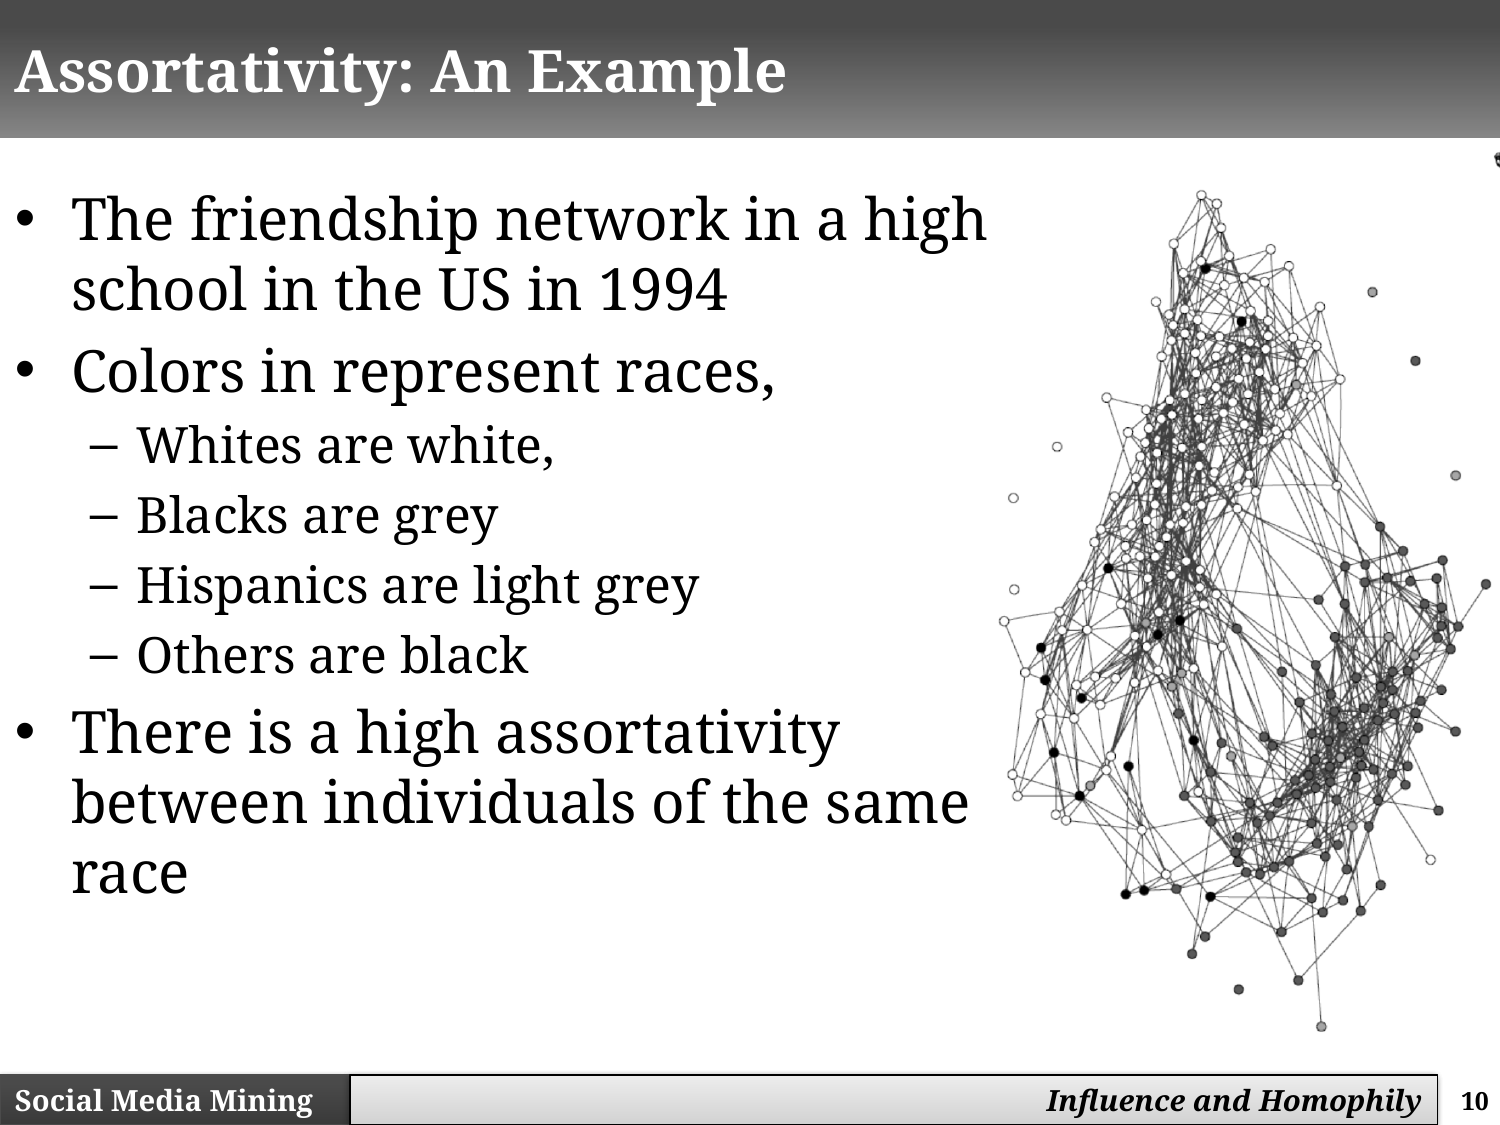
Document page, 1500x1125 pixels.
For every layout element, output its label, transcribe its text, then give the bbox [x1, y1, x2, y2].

list The friendship network in a high school in the US in 1994 Colors in represent races, Whites are white, Blacks are grey Hispanics are light grey Others are black There is a high assortativity between individuals of the same race [0, 174, 978, 1048]
title Assortativity: An Example [0, 0, 1500, 138]
picture [761, 84, 1500, 1075]
